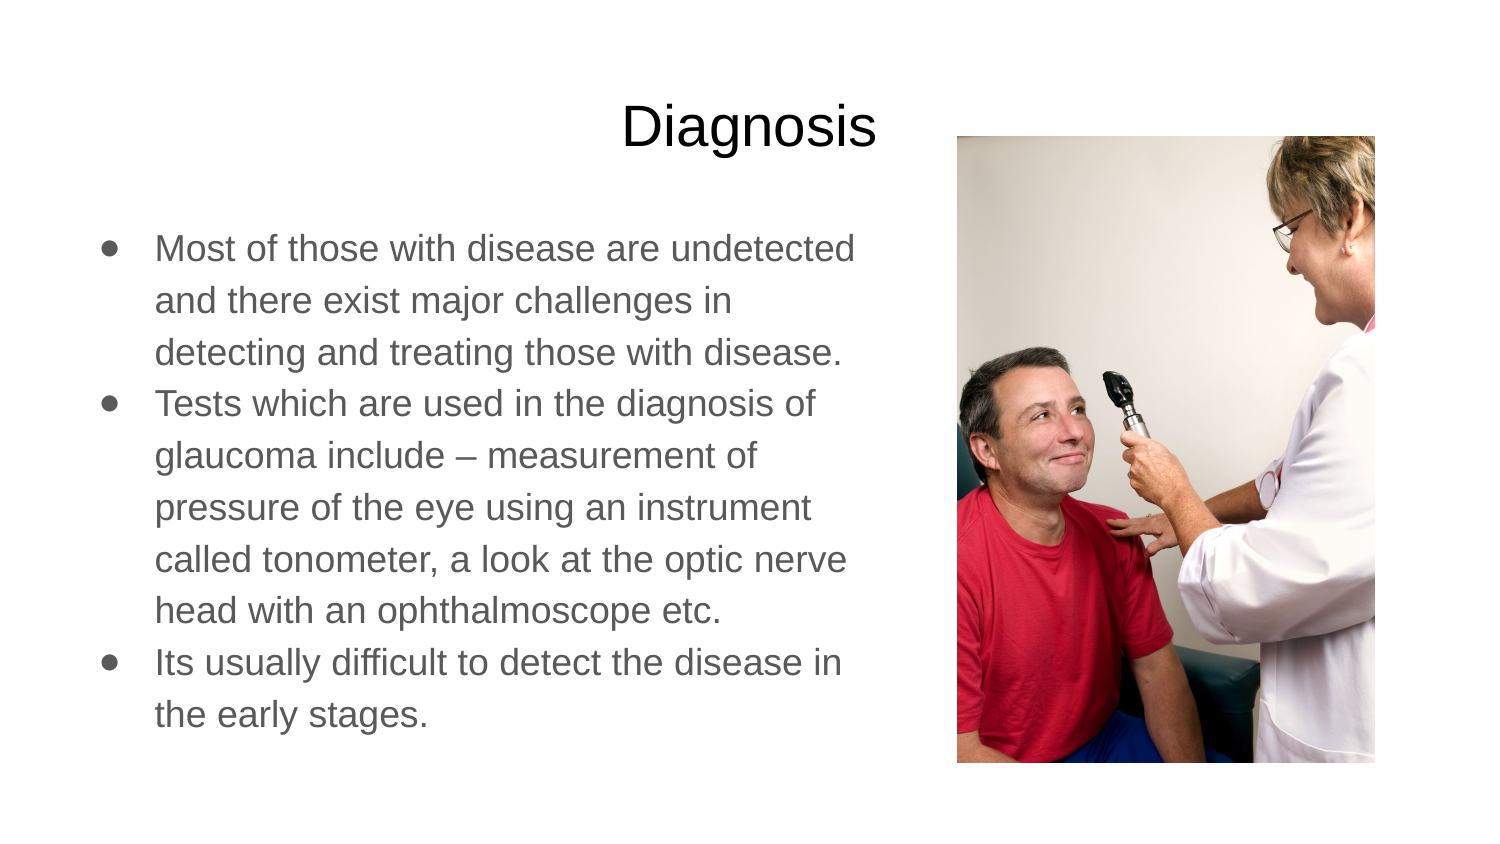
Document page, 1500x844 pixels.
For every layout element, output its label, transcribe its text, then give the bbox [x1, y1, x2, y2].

title Diagnosis [51, 72, 1449, 167]
list Most of those with disease are undetected and there exist major challenges in detecting and treating those with disease. Tests which are used in the diagnosis of glaucoma include – measurement of pressure of the eye using an instrument called tonometer, a look at the optic nerve head with an ophthalmoscope etc. Its usually difficult to detect the disease in the early stages. [64, 202, 906, 763]
picture [957, 135, 1375, 764]
